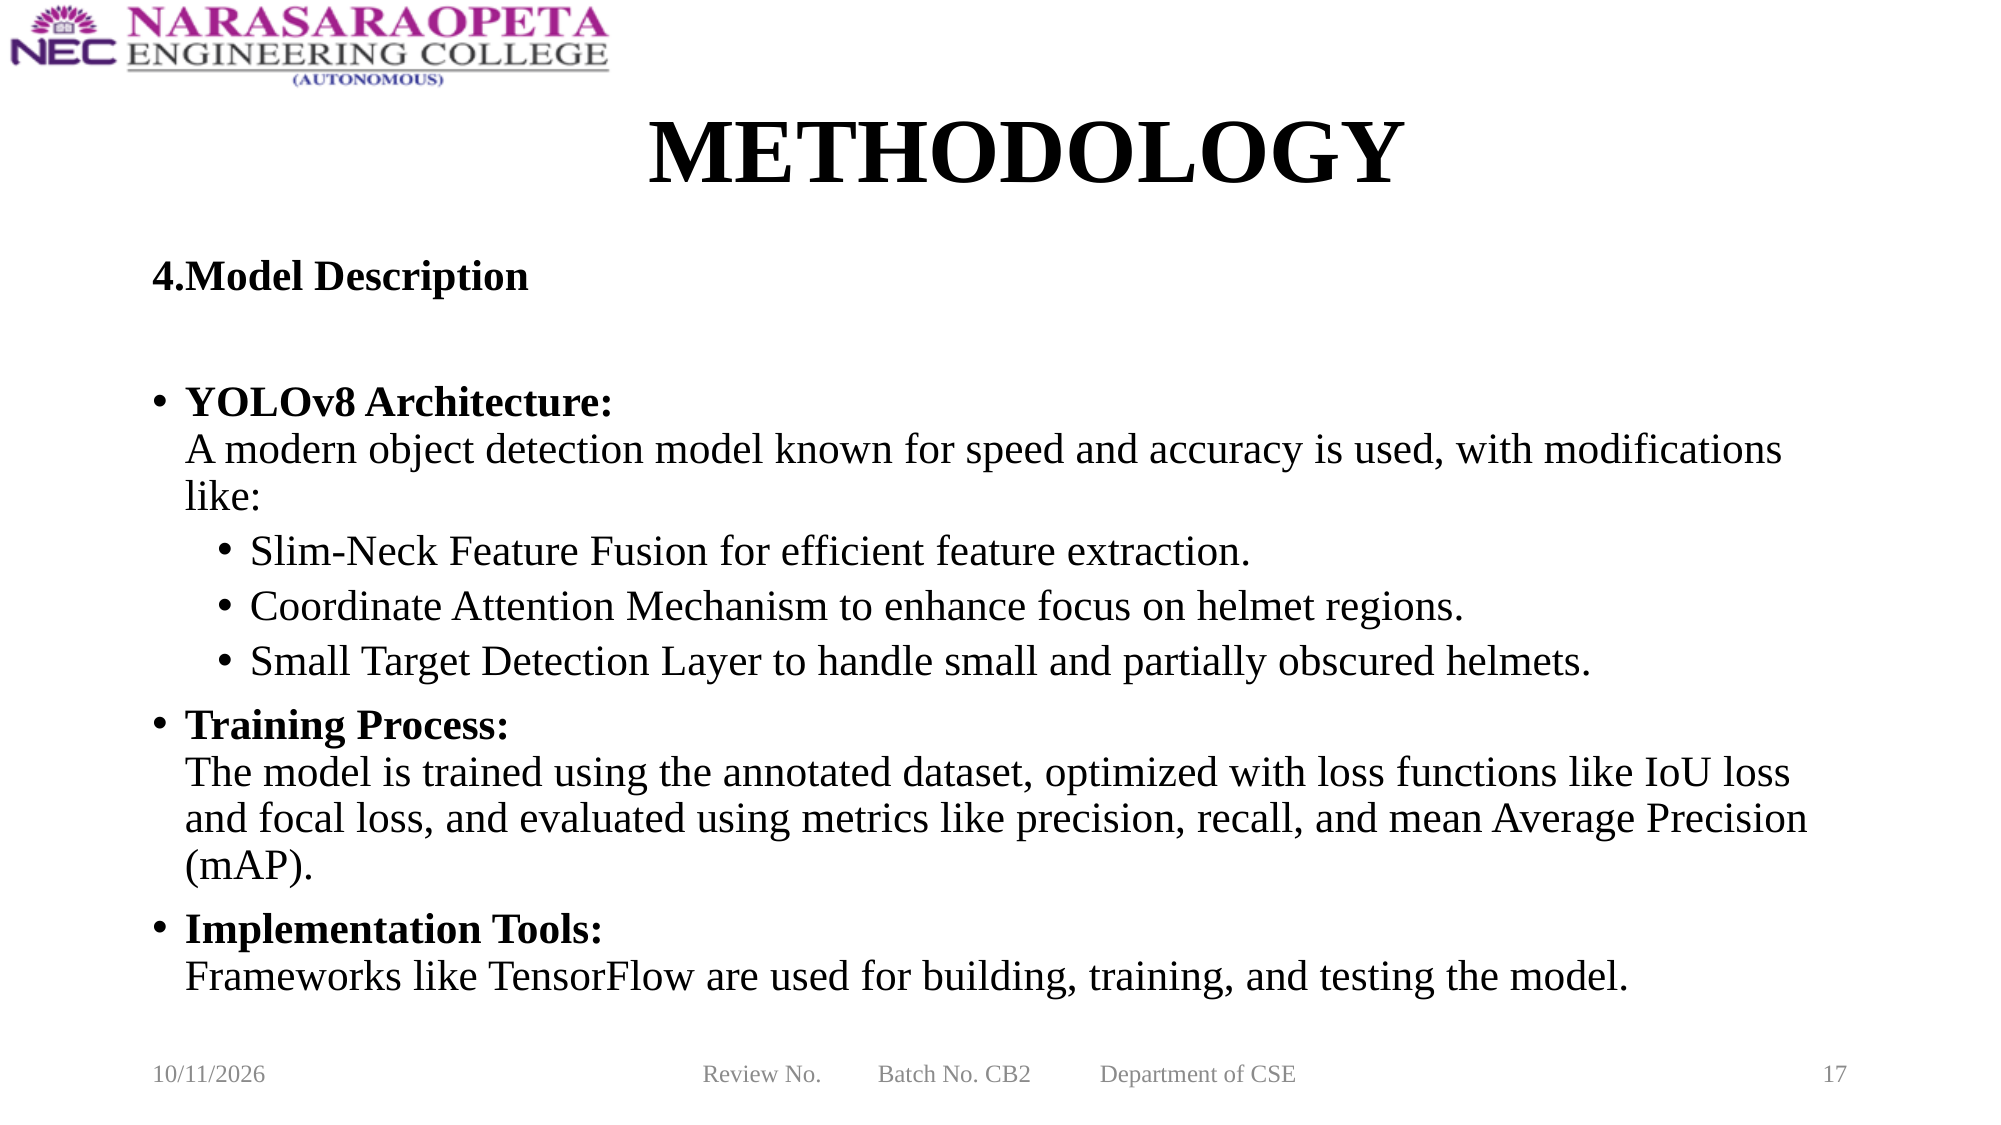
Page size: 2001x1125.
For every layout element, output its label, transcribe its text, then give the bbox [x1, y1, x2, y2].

title METHODOLOGY [193, 59, 1863, 244]
picture [0, 0, 1280, 719]
footer Review No. Batch No. CB2 Department of CSE [662, 1042, 1338, 1103]
slide_number 17 [1412, 1042, 1863, 1103]
list 4.Model Description YOLOv8 Architecture: A modern object detection model known for speed and accuracy is used, with modifications like: Slim-Neck Feature Fusion for efficient feature extraction. Coordinate Attention Mechanism to enhance focus on helmet regions. Small Target Detection Layer to handle small and partially obscured helmets. Training Process: The model is trained using the annotated dataset, optimized with loss functions like IoU loss and focal loss, and evaluated using metrics like precision, recall, and mean Average Precision (mAP). Implementation Tools: Frameworks like TensorFlow are used for building, training, and testing the model. [137, 244, 1863, 1014]
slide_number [137, 1042, 588, 1103]
